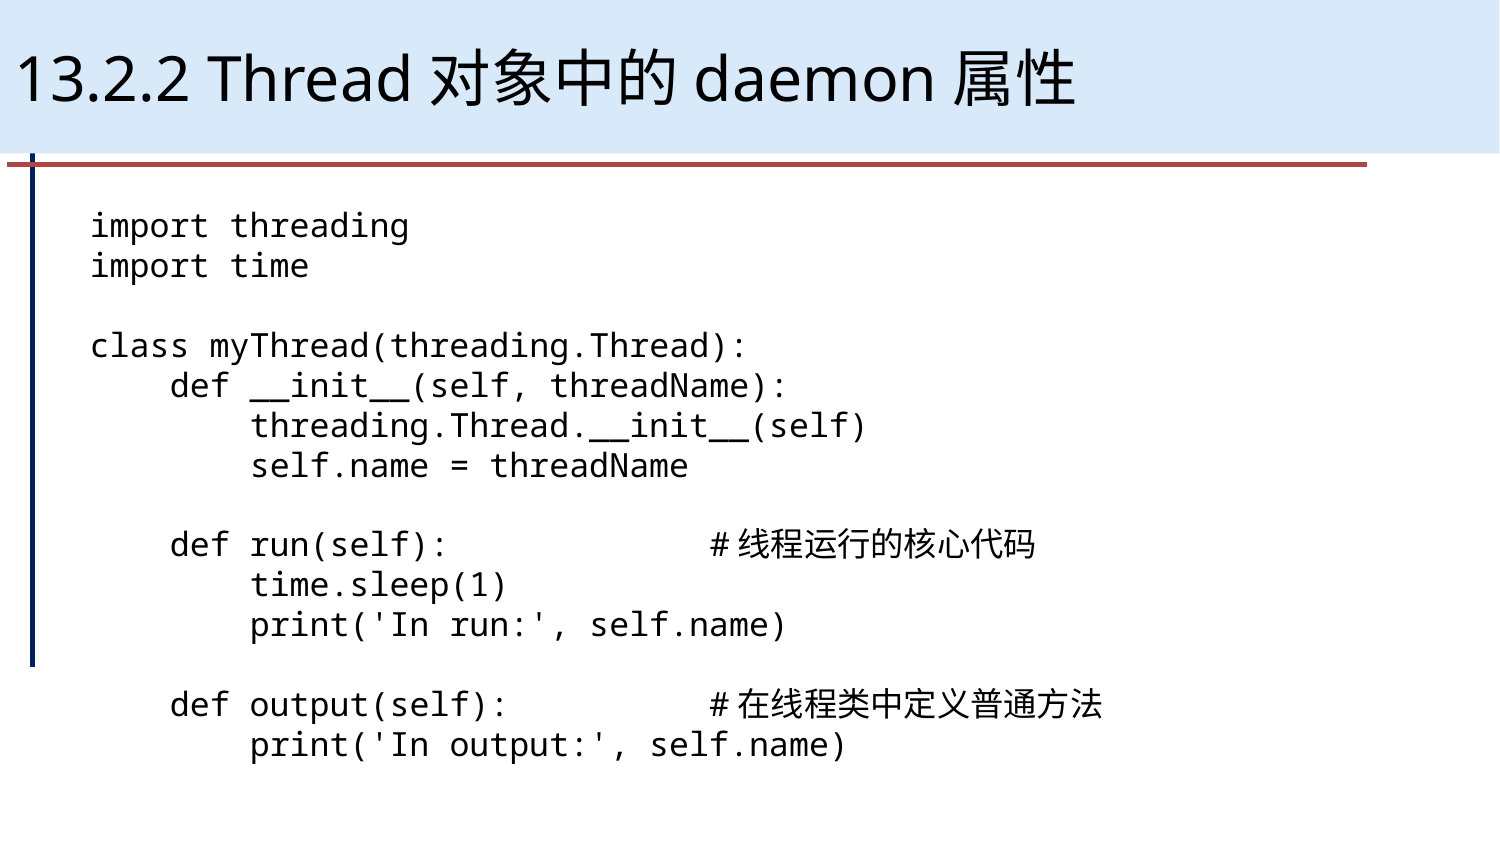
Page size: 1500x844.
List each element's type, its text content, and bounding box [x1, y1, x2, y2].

title 13.2.2 Thread对象中的daemon属性 [0, 0, 1500, 154]
list import threading import time class myThread(threading.Thread): def __init__(self, threadName): threading.Thread.__init__(self) self.name = threadName def run(self): #线程运行的核心代码 time.sleep(1) print('In run:', self.name) def output(self): #在线程类中定义普通方法 print('In output:', self.name) [74, 196, 1426, 755]
